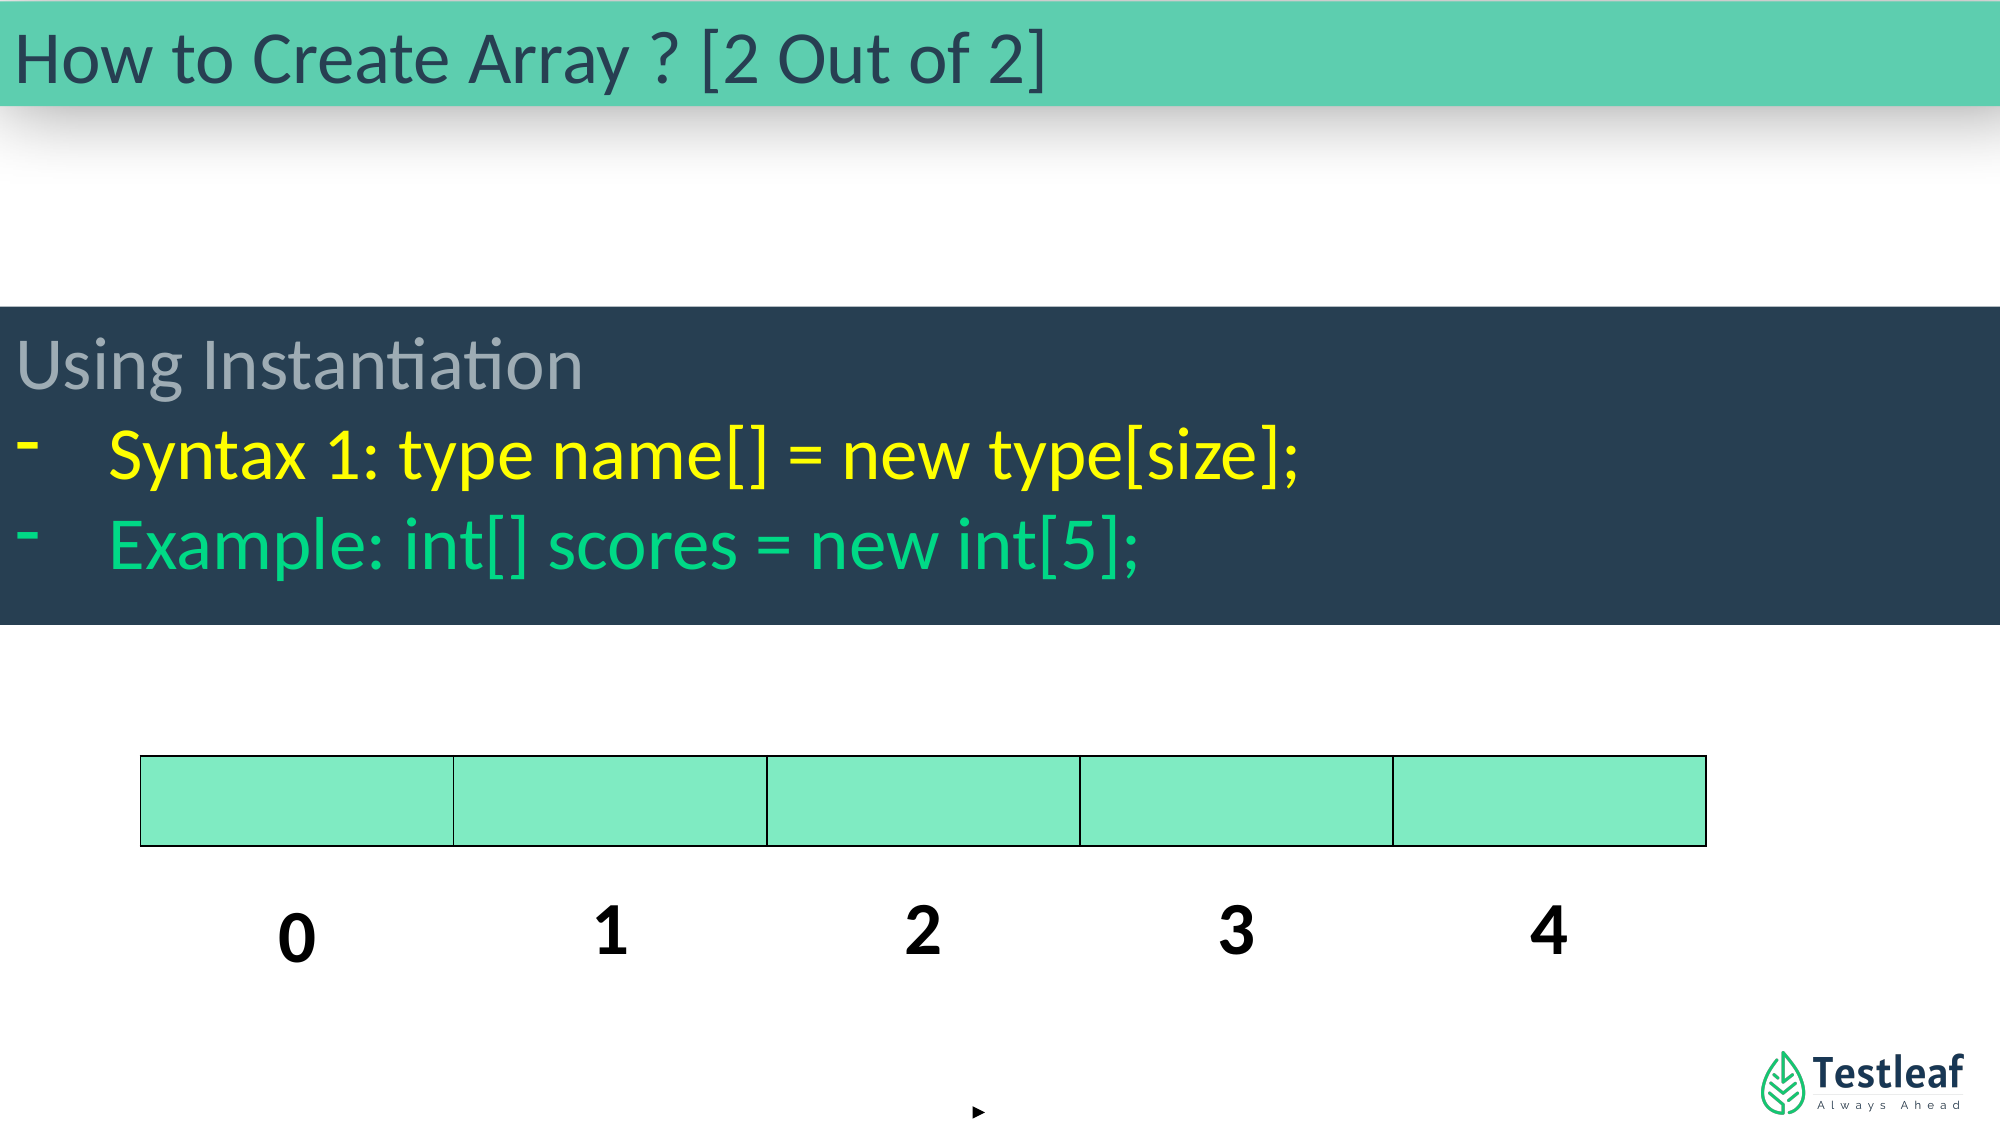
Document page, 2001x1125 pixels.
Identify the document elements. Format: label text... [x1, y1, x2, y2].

table_header 0 [140, 891, 454, 996]
picture [1761, 1051, 1964, 1115]
table_header 2 [767, 891, 1080, 996]
text_box How to Create Array ? [2 Out of 2] [0, 1, 2000, 107]
table_header 4 [1393, 891, 1706, 996]
table_header 1 [454, 891, 767, 996]
table_header [768, 757, 1079, 845]
table_header [141, 757, 453, 845]
table_header [1081, 757, 1392, 845]
table_header [1394, 757, 1705, 845]
table_header [454, 757, 766, 845]
text_box Using Instantiation Syntax 1: type name[] = new type[size]; Example: int[] scores = new int[5]; [0, 306, 2000, 625]
table_header 3 [1080, 891, 1393, 996]
